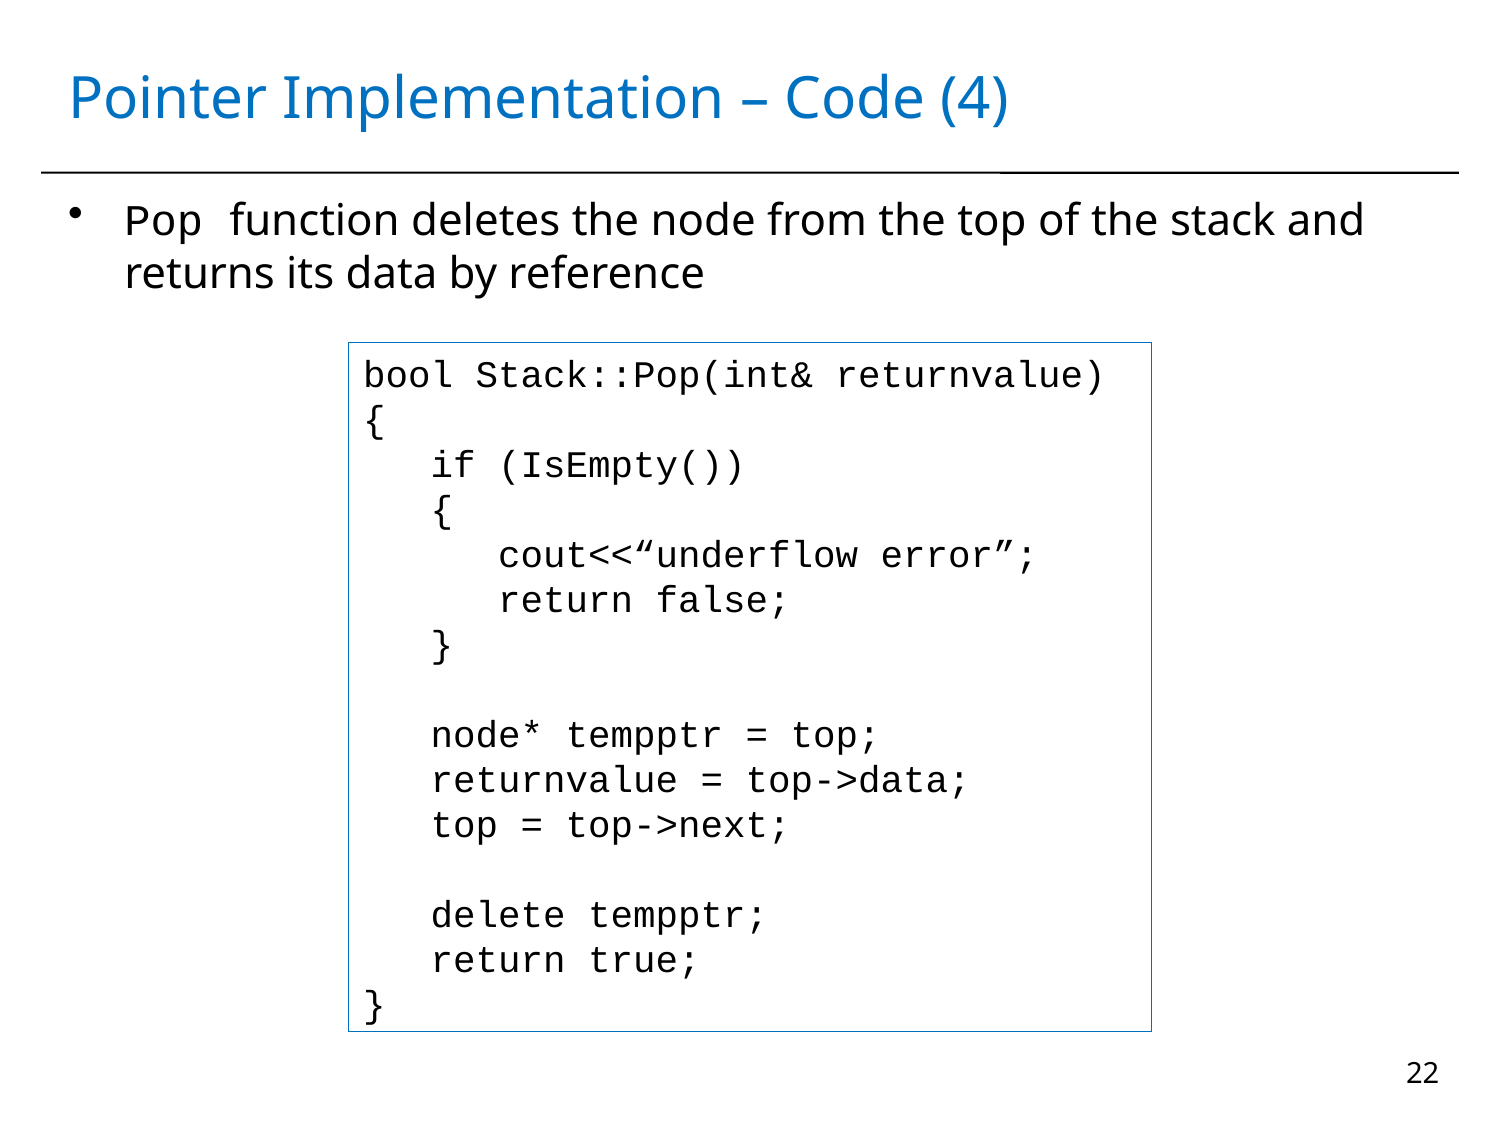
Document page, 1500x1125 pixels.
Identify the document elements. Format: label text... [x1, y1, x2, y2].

list Pop function deletes the node from the top of the stack and returns its data by reference [52, 184, 1448, 280]
text_box bool Stack::Pop(int& returnvalue) { if (IsEmpty()) { cout<<“underflow error”; return false; } node* tempptr = top; returnvalue = top->data; top = top->next; delete tempptr; return true; } [348, 342, 1152, 1032]
slide_number 22 [1104, 1046, 1455, 1125]
title Pointer Implementation – Code (4) [52, 30, 1448, 159]
